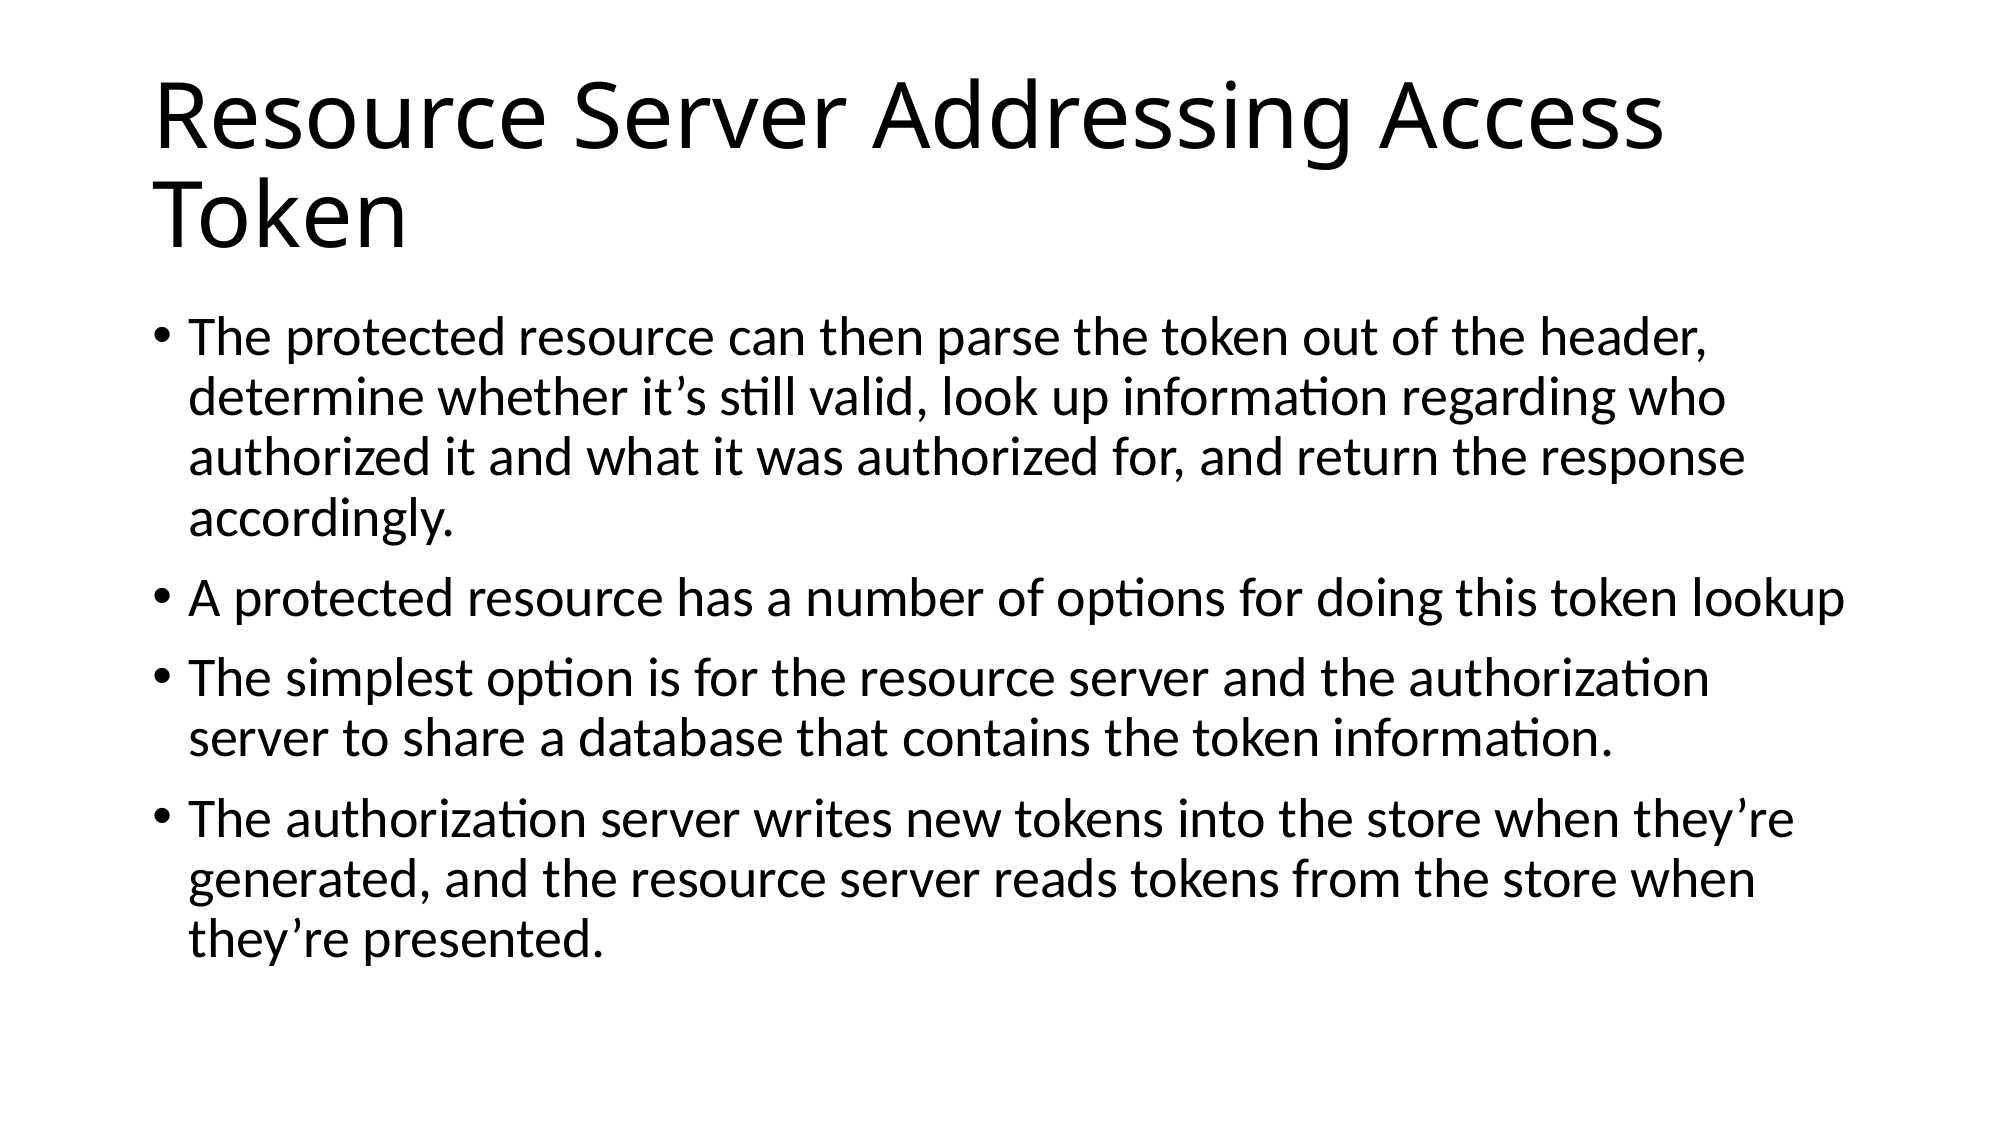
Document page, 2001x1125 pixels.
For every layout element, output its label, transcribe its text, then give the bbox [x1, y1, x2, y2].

title Resource Server Addressing Access Token [137, 59, 1863, 278]
list The protected resource can then parse the token out of the header, determine whether it’s still valid, look up information regarding who authorized it and what it was authorized for, and return the response accordingly. A protected resource has a number of options for doing this token lookup The simplest option is for the resource server and the authorization server to share a database that contains the token information. The authorization server writes new tokens into the store when they’re generated, and the resource server reads tokens from the store when they’re presented. [137, 299, 1863, 1014]
